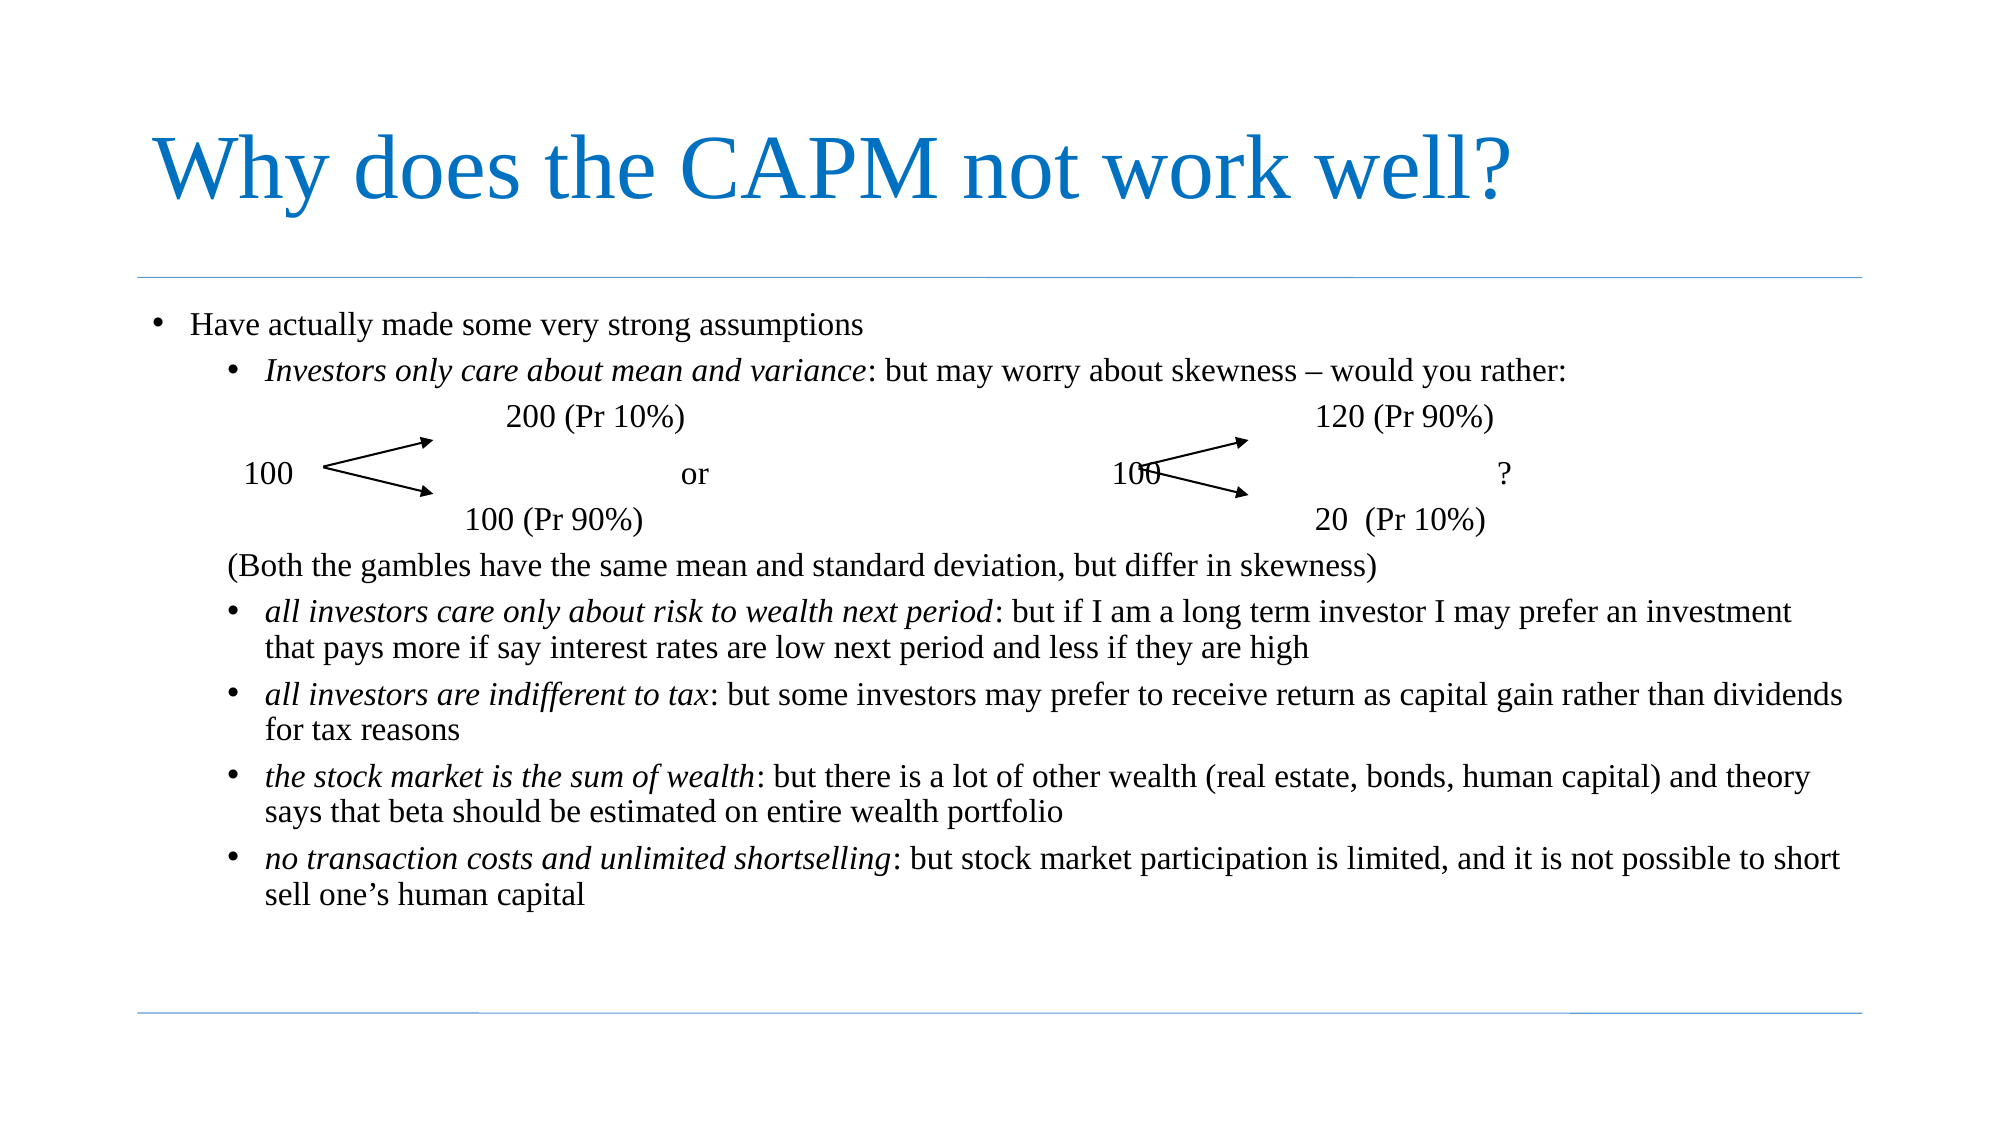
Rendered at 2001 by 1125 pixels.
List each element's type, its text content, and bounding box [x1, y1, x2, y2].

text_box [323, 436, 434, 467]
title Why does the CAPM not work well? [137, 59, 1863, 278]
text_box [1138, 436, 1249, 467]
text_box [323, 467, 434, 498]
text_box [1138, 468, 1249, 499]
list Have actually made some very strong assumptions Investors only care about mean and variance: but may worry about skewness – would you rather: 200 (Pr 10%) 120 (Pr 90%) 100 or 100 ? 100 (Pr 90%) 20 (Pr 10%) (Both the gambles have the same mean and standard deviation, but differ in skewness) all investors care only about risk to wealth next period: but if I am a long term investor I may prefer an investment that pays more if say interest rates are low next period and less if they are high all investors are indifferent to tax: but some investors may prefer to receive return as capital gain rather than dividends for tax reasons the stock market is the sum of wealth: but there is a lot of other wealth (real estate, bonds, human capital) and theory says that beta should be estimated on entire wealth portfolio no transaction costs and unlimited shortselling: but stock market participation is limited, and it is not possible to short sell one’s human capital [137, 298, 1863, 1013]
